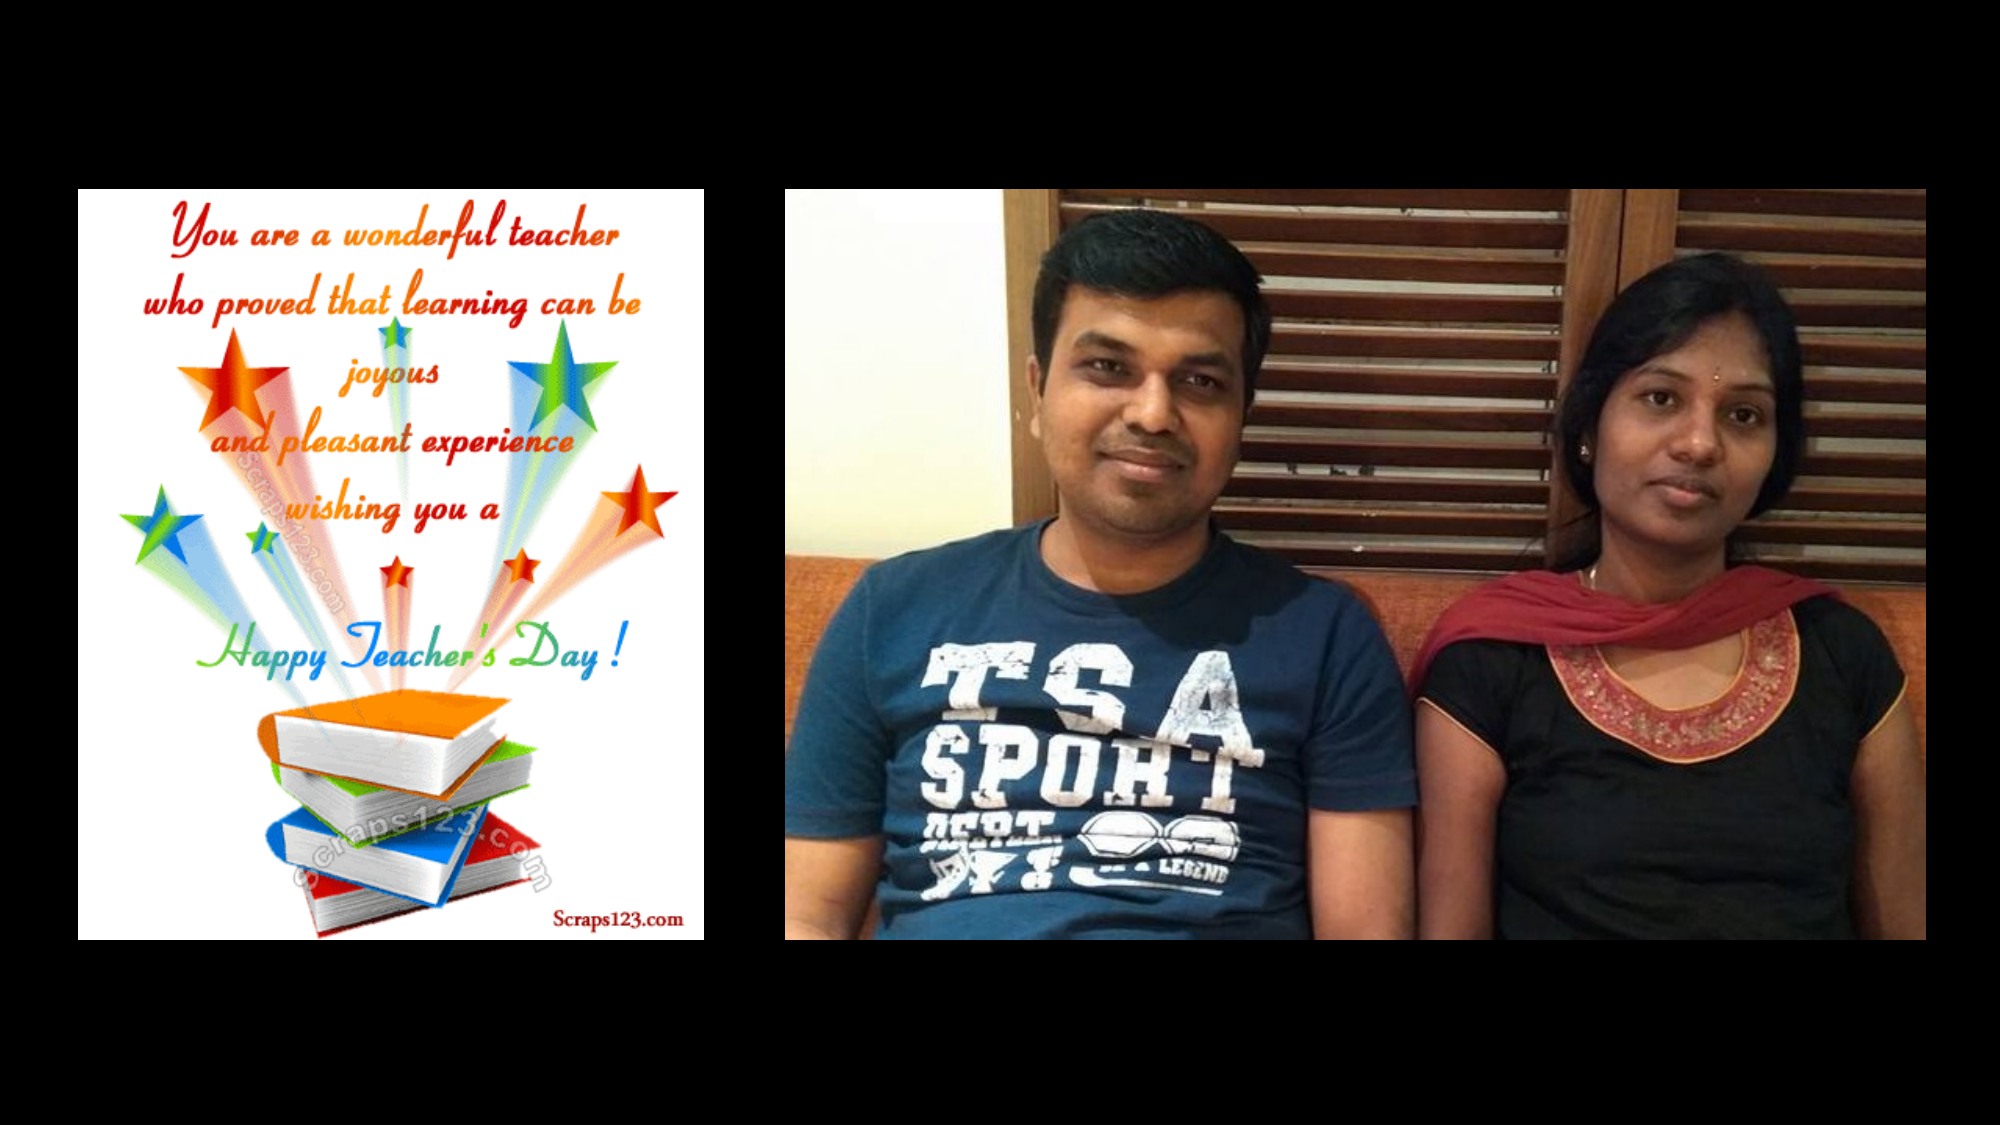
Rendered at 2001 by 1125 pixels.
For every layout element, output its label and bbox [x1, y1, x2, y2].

picture [785, 189, 1926, 940]
picture [78, 189, 704, 940]
